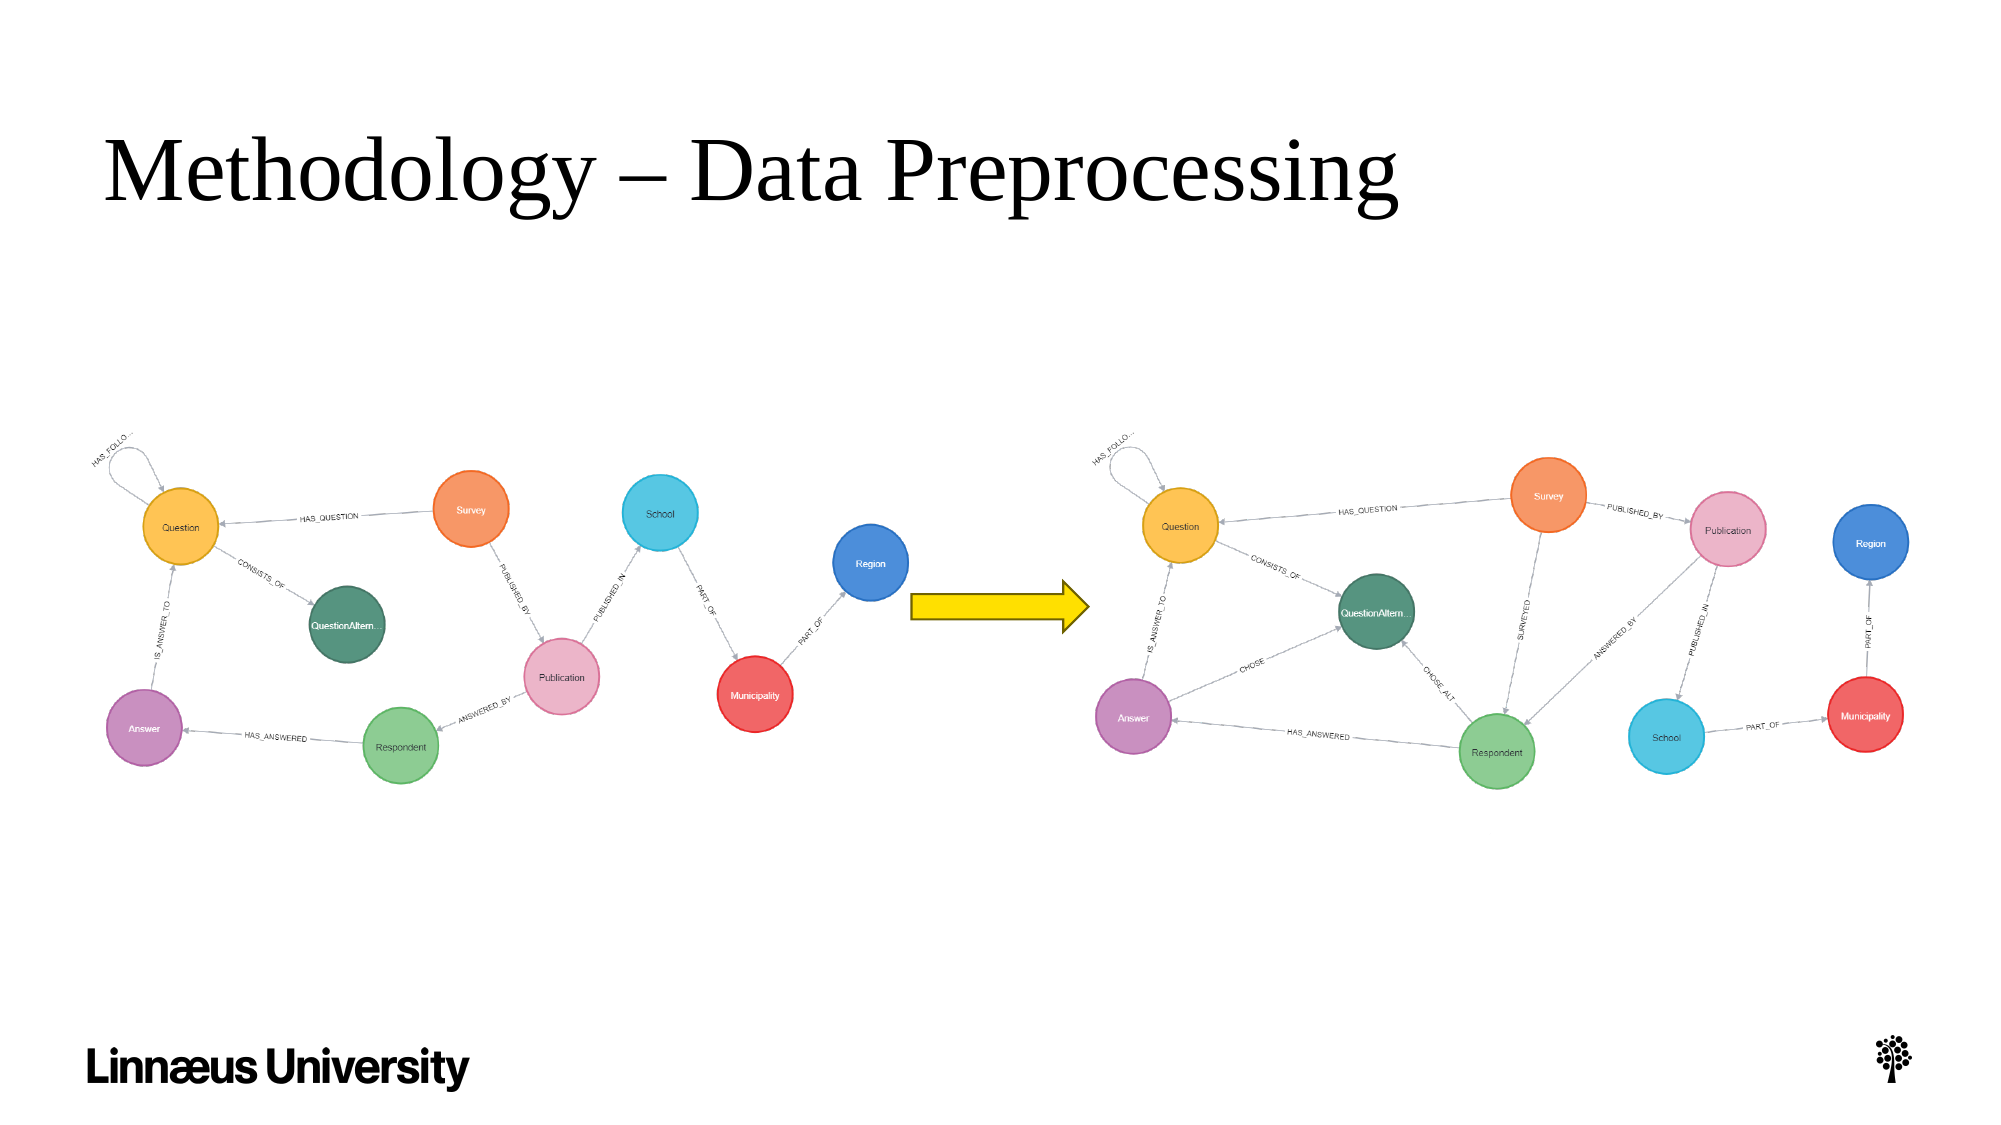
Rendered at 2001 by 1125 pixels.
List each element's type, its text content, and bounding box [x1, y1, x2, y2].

picture [88, 426, 912, 787]
text_box [912, 578, 1089, 635]
picture [1089, 426, 1912, 863]
title Methodology – Data Preprocessing [88, 59, 1912, 284]
picture [85, 1047, 472, 1092]
picture [1876, 1035, 1912, 1083]
